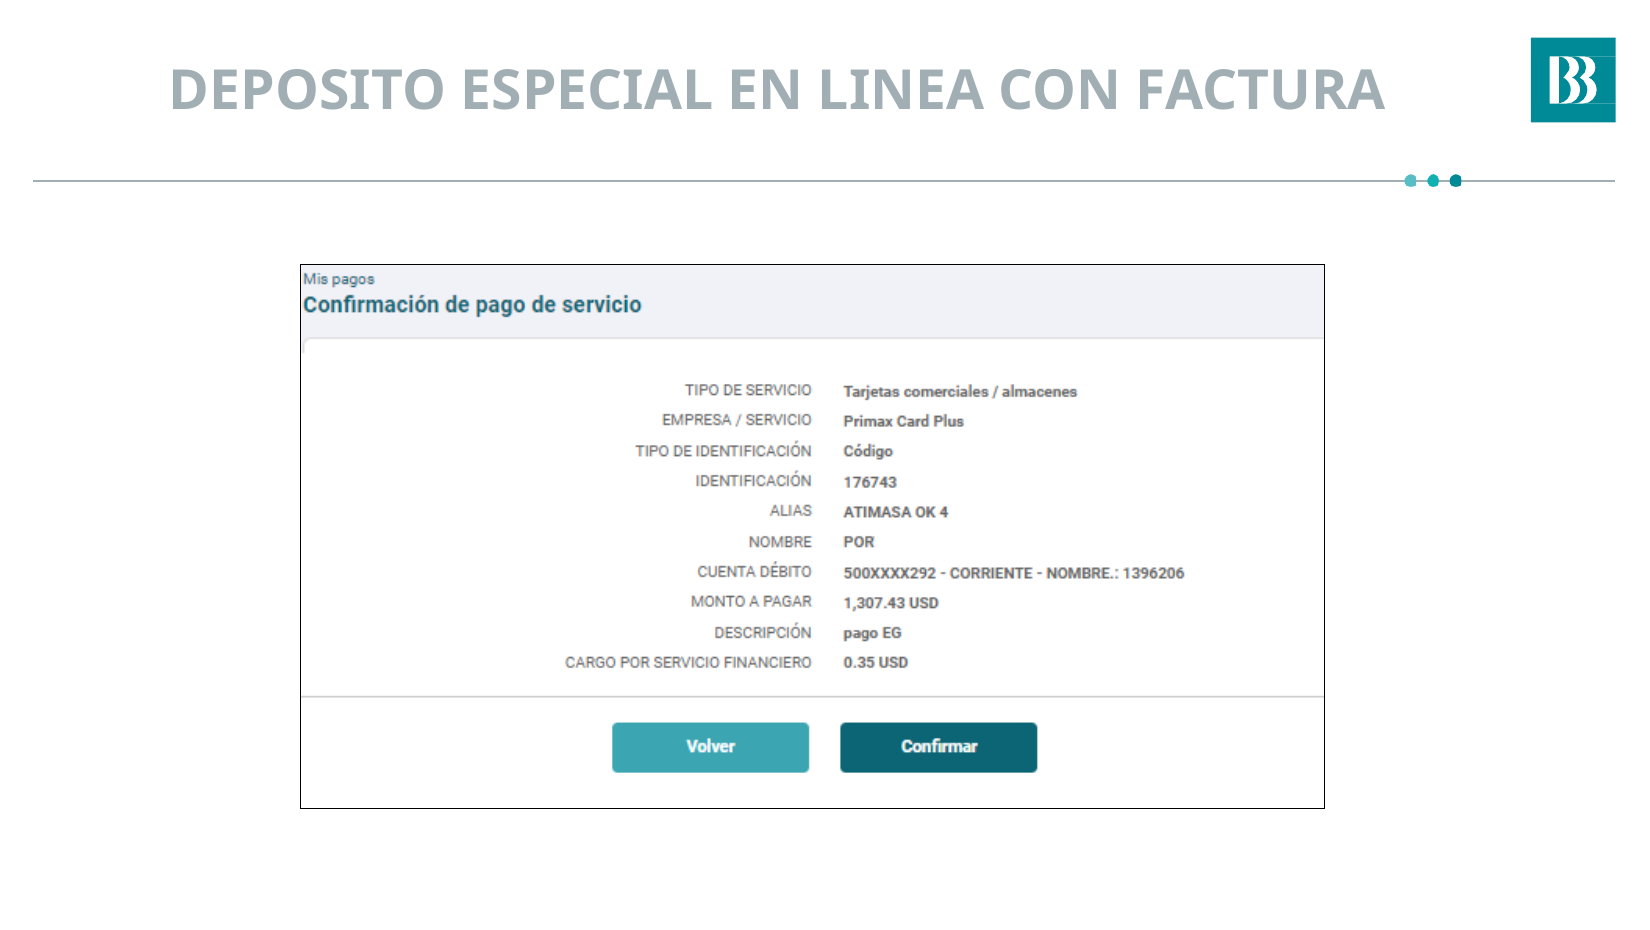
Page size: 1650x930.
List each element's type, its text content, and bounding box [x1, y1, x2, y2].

picture [1427, 174, 1439, 187]
picture [1404, 174, 1417, 187]
text_box DEPOSITO ESPECIAL EN LINEA CON FACTURA [149, 52, 1415, 121]
picture [1449, 174, 1462, 187]
picture [299, 264, 1326, 809]
